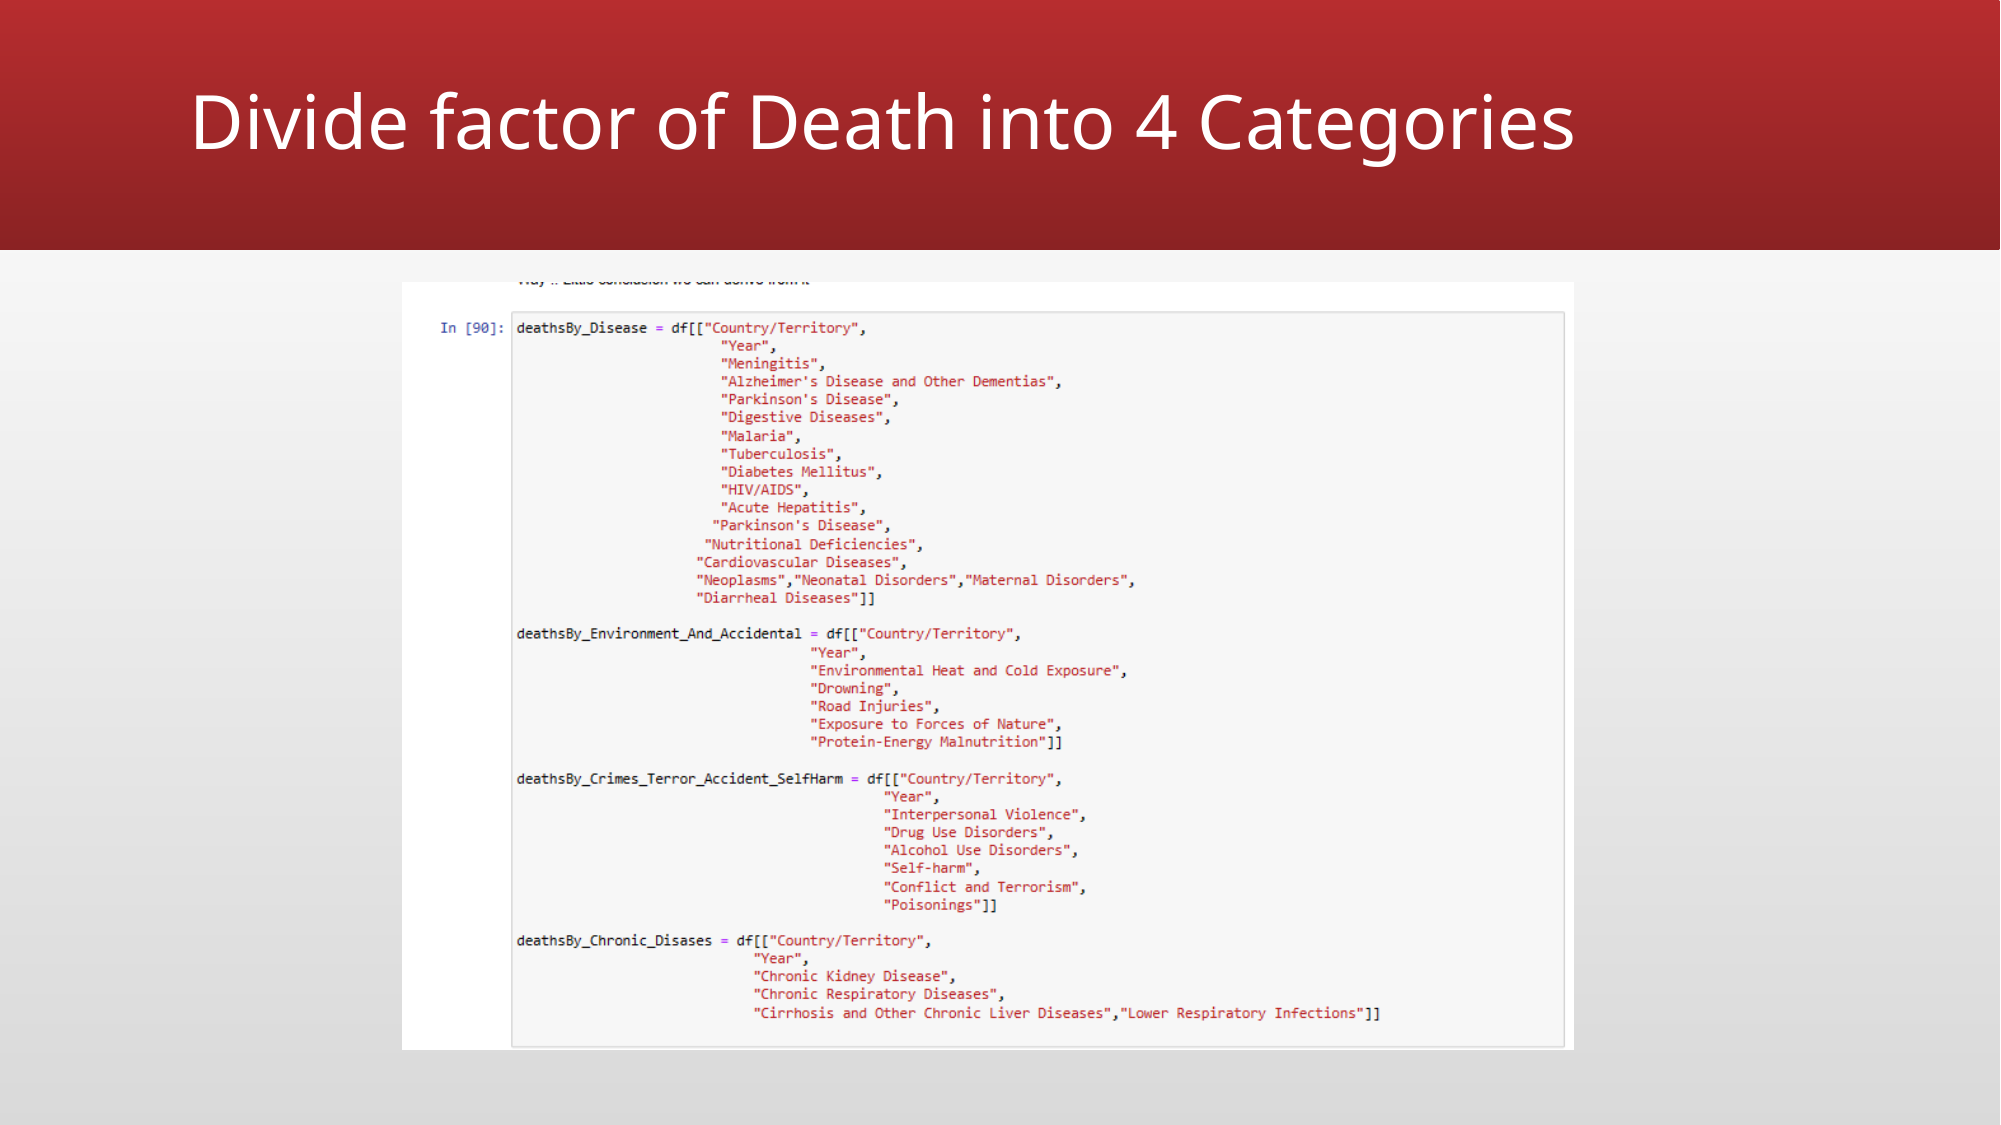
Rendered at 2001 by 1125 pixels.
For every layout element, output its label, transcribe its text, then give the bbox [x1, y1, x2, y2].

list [402, 282, 1574, 1050]
title Divide factor of Death into 4 Categories [174, 16, 1825, 234]
